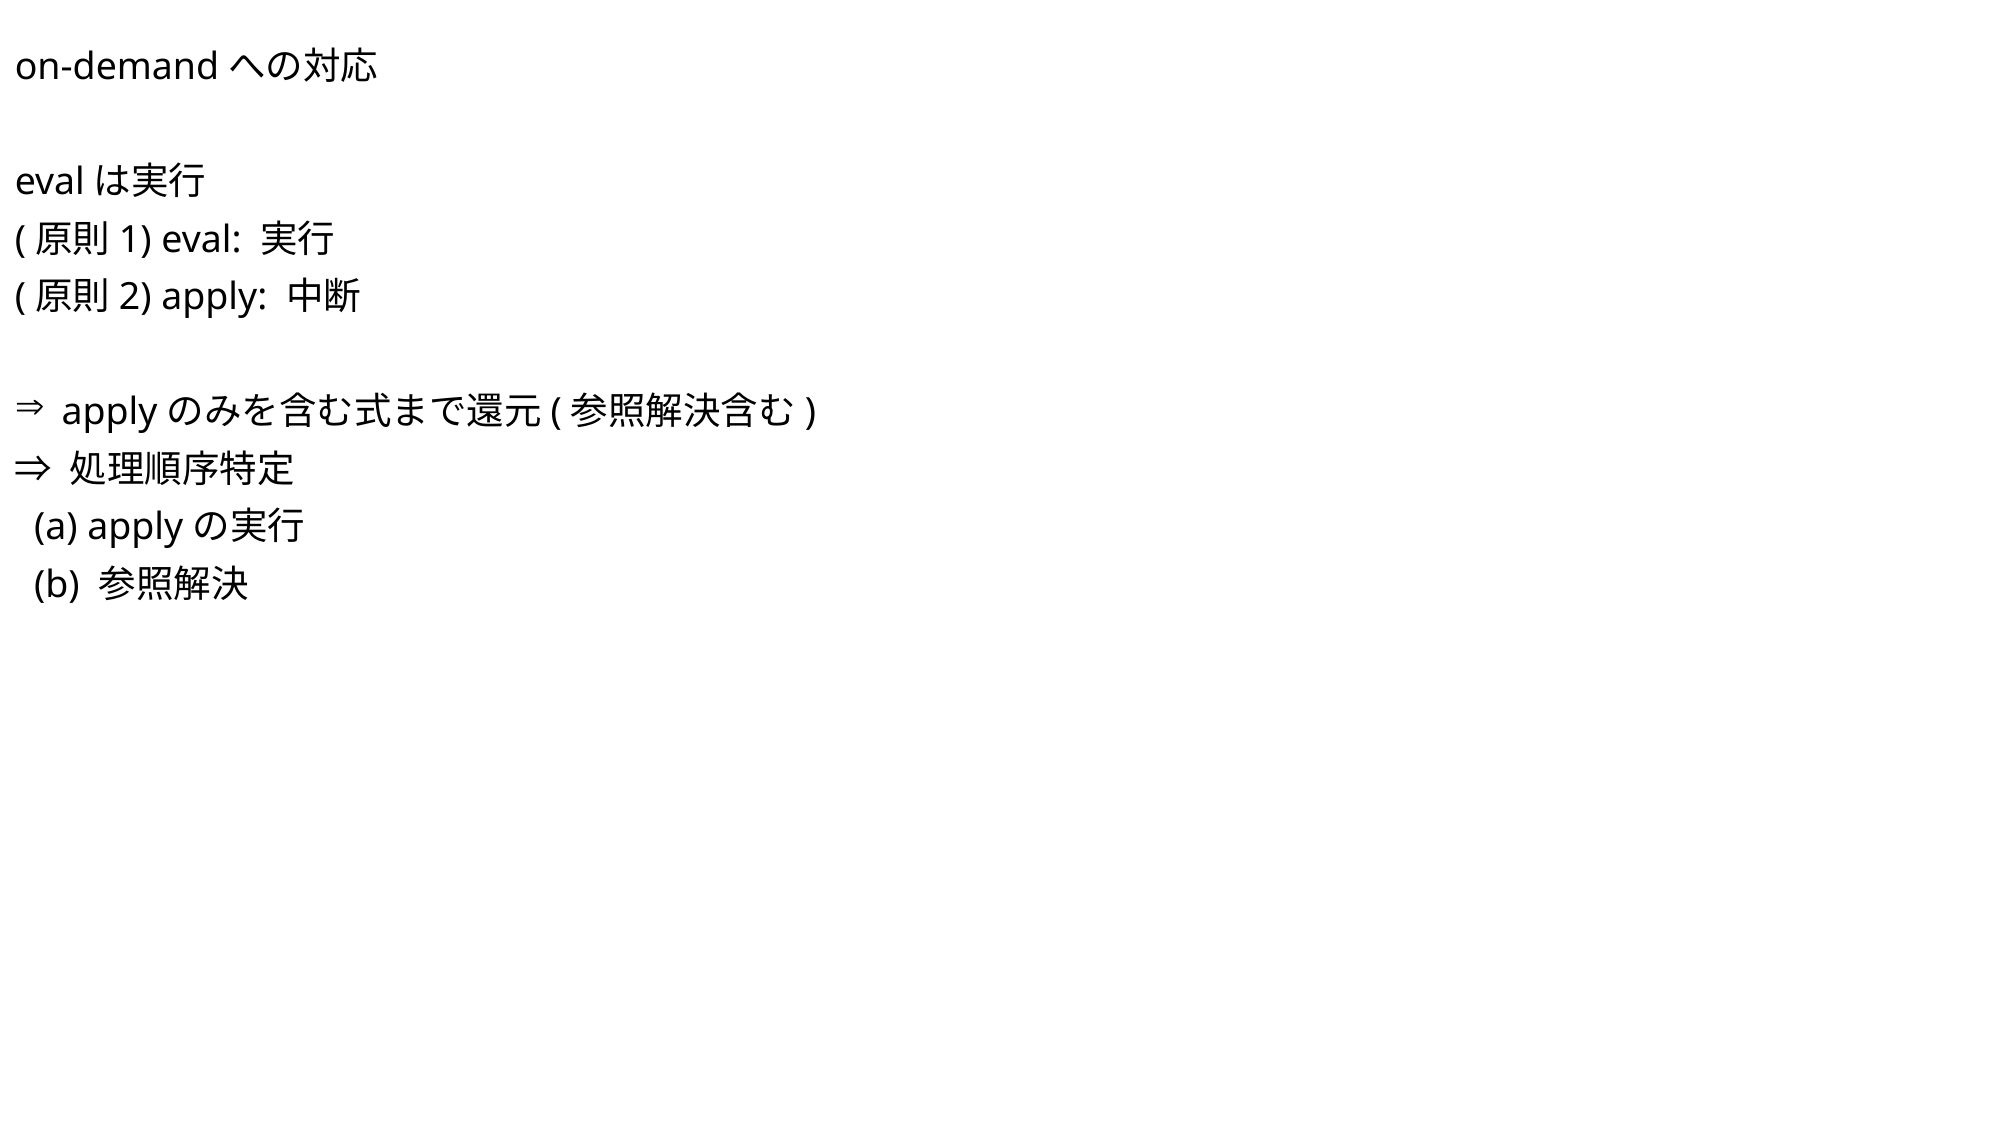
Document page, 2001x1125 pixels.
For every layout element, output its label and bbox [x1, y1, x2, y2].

text_box [0, 34, 1890, 613]
